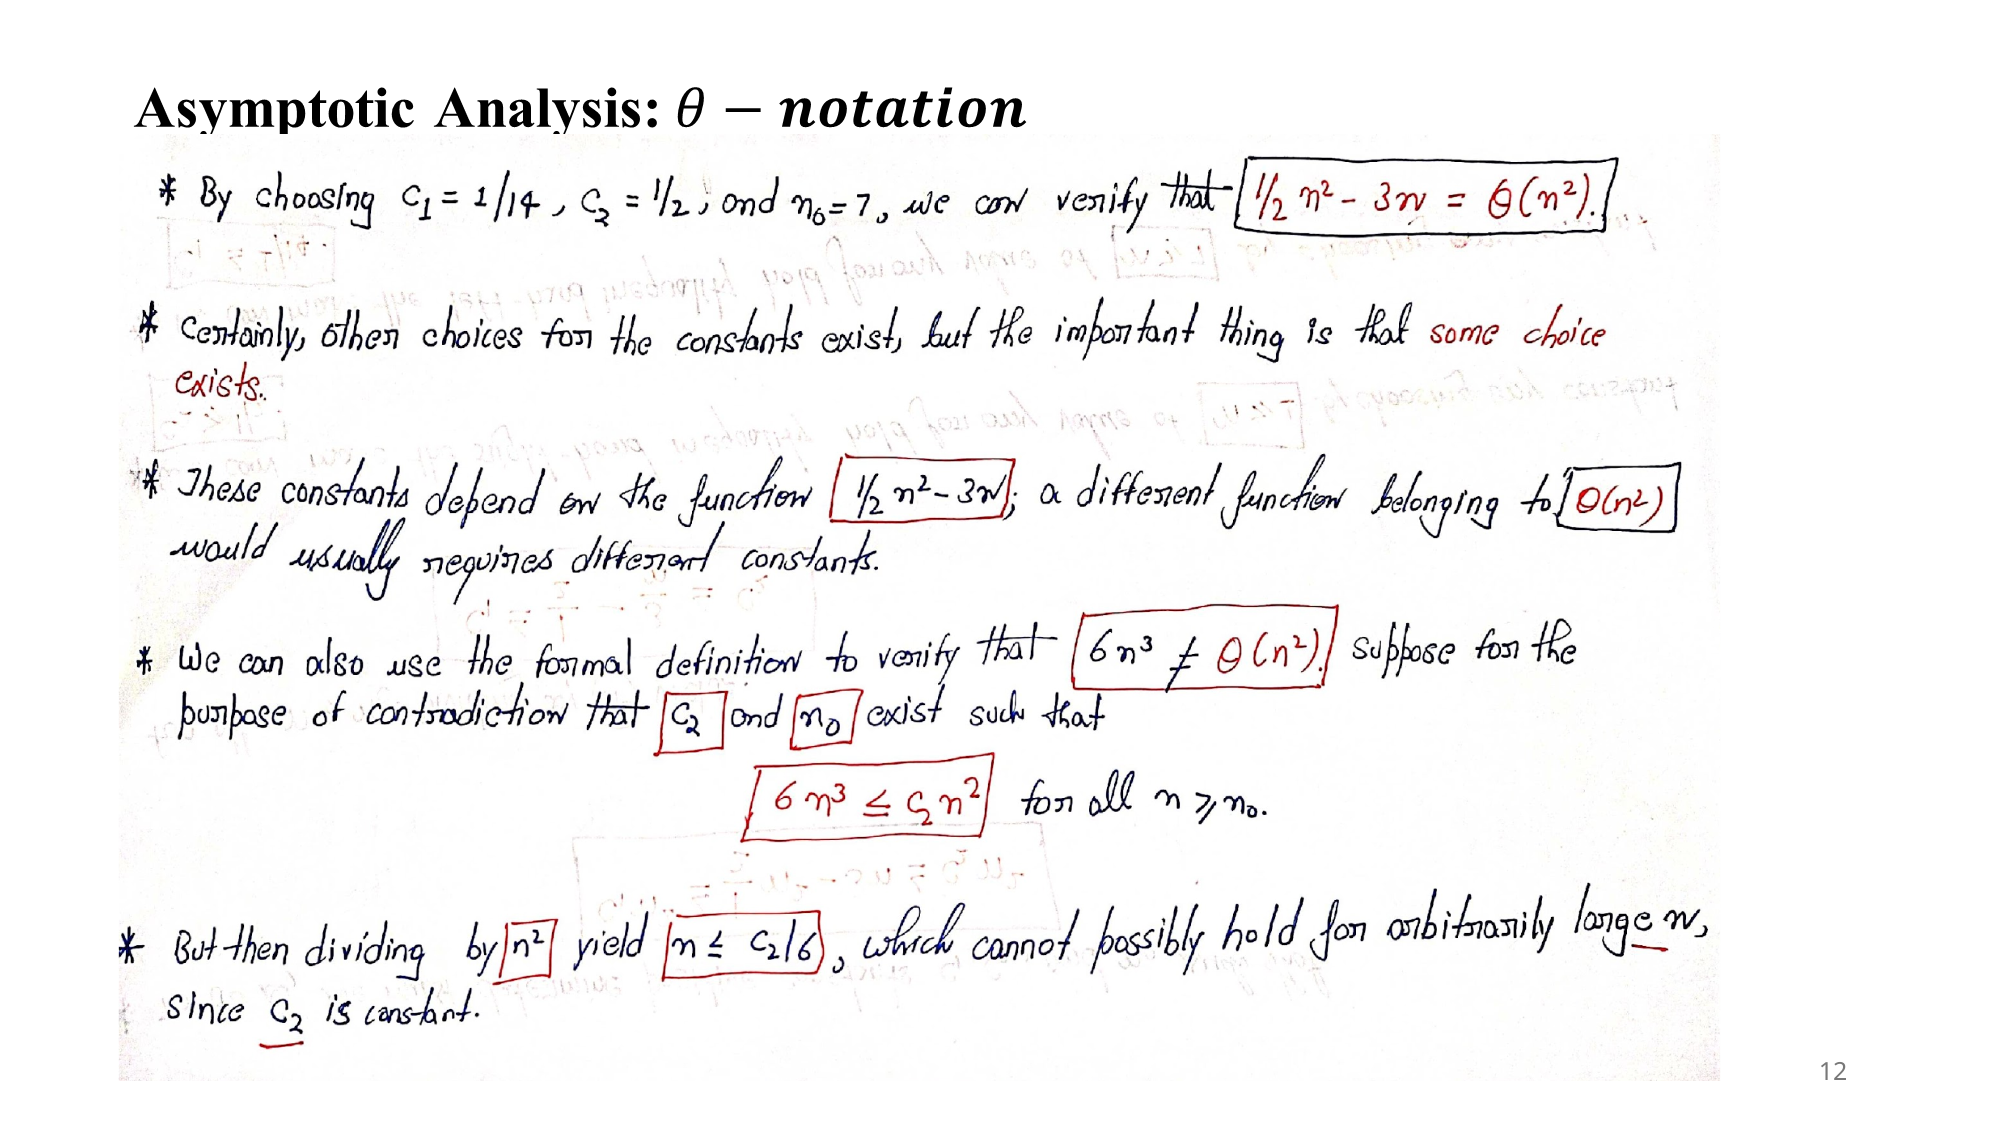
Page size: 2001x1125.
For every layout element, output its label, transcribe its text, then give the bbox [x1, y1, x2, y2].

slide_number 12 [1412, 1042, 1863, 1103]
picture [120, 0, 1719, 1125]
text_box [118, 63, 445, 134]
